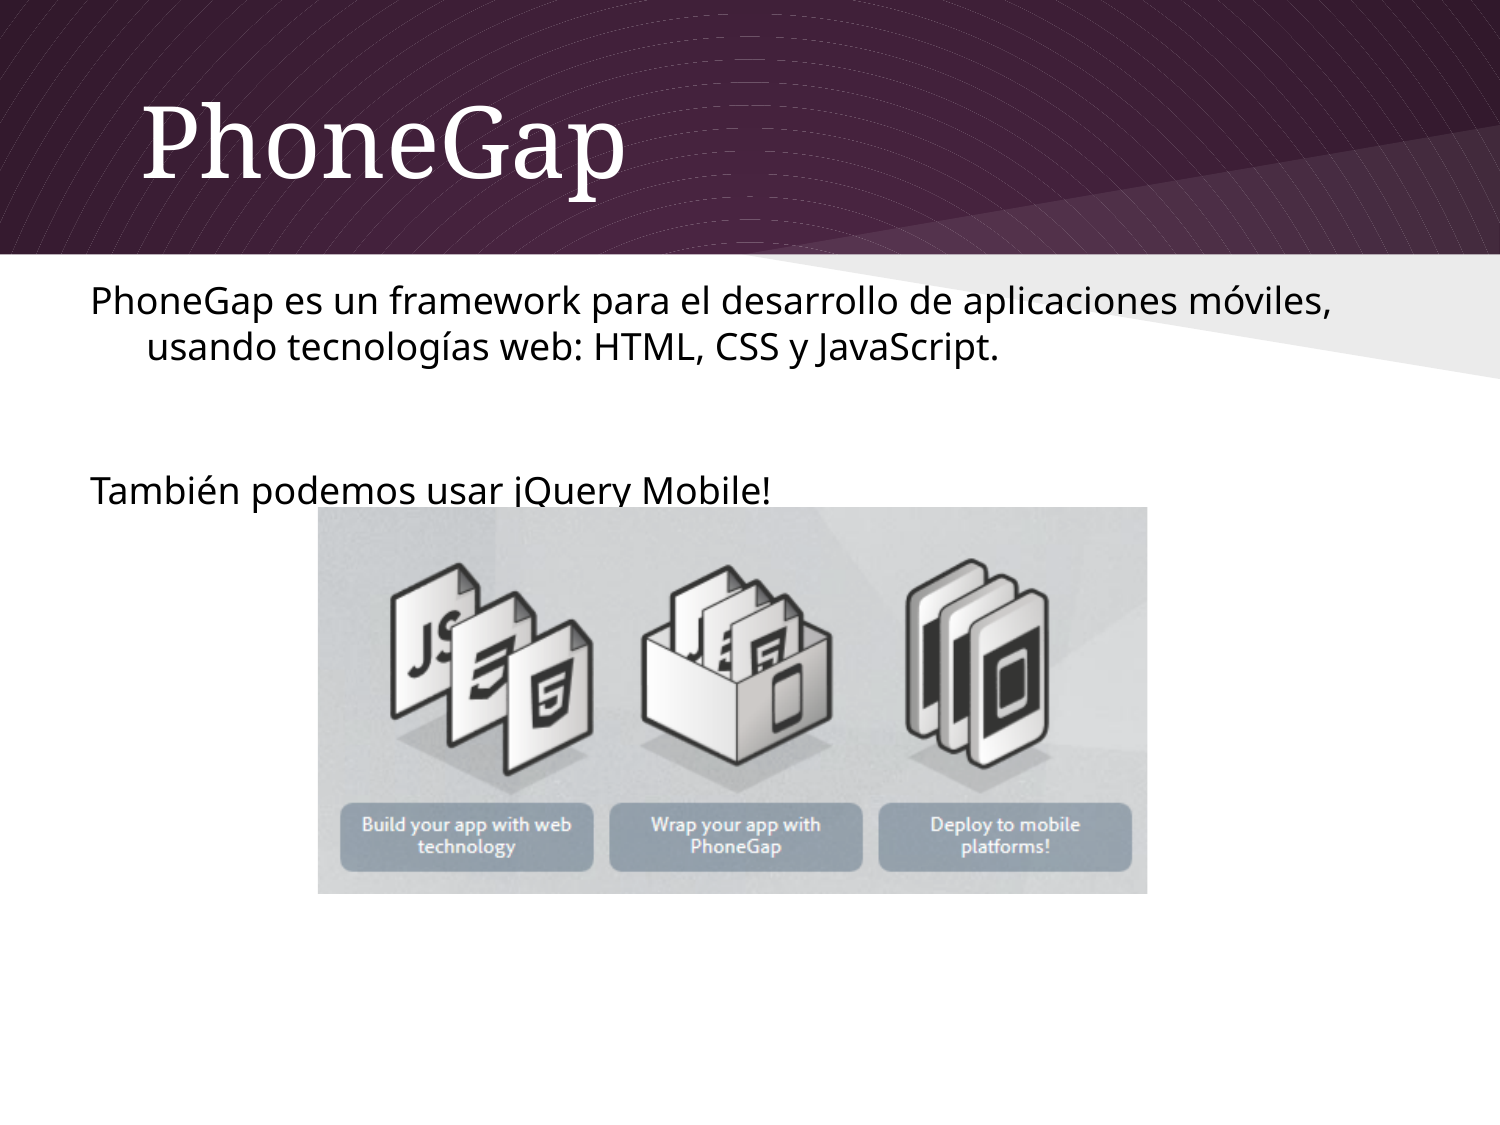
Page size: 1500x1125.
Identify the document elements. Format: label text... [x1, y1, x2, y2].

title PhoneGap [75, 45, 1425, 233]
text_box [317, 507, 1148, 894]
list PhoneGap es un framework para el desarrollo de aplicaciones móviles, usando tecnologías web: HTML, CSS y JavaScript. También podemos usar jQuery Mobile! http://phonegap.com/ [75, 262, 1425, 1078]
